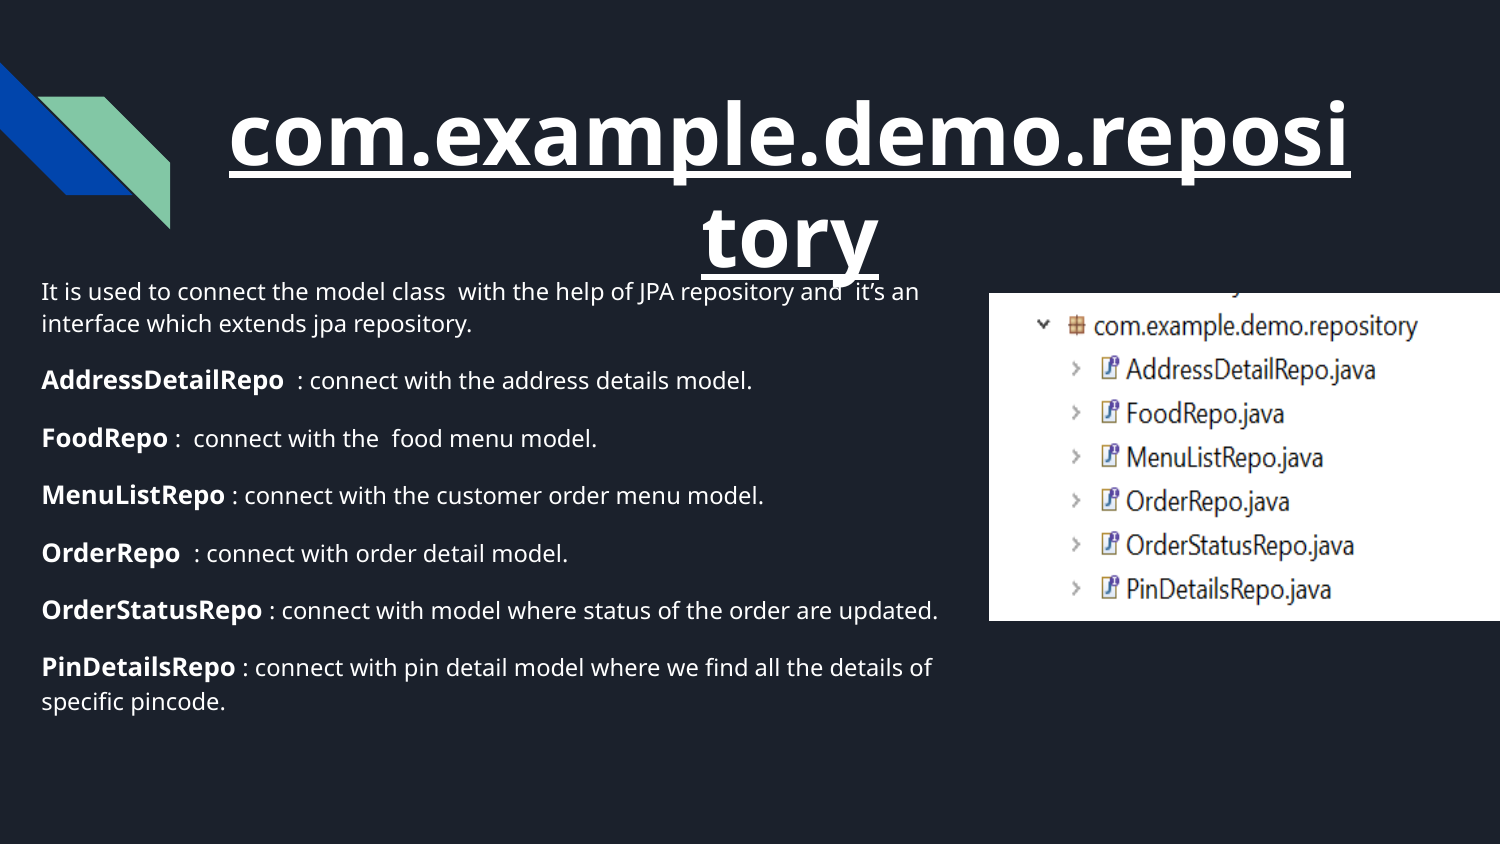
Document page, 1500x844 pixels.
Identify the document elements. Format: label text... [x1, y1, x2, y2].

title com.example.demo.repository [212, 64, 1368, 215]
picture [989, 293, 1500, 621]
list It is used to connect the model class with the help of JPA repository and it’s an interface which extends jpa repository. AddressDetailRepo : connect with the address details model. FoodRepo : connect with the food menu model. MenuListRepo : connect with the customer order menu model. OrderRepo : connect with order detail model. OrderStatusRepo : connect with model where status of the order are updated. PinDetailsRepo : connect with pin detail model where we find all the details of specific pincode. [26, 257, 965, 735]
